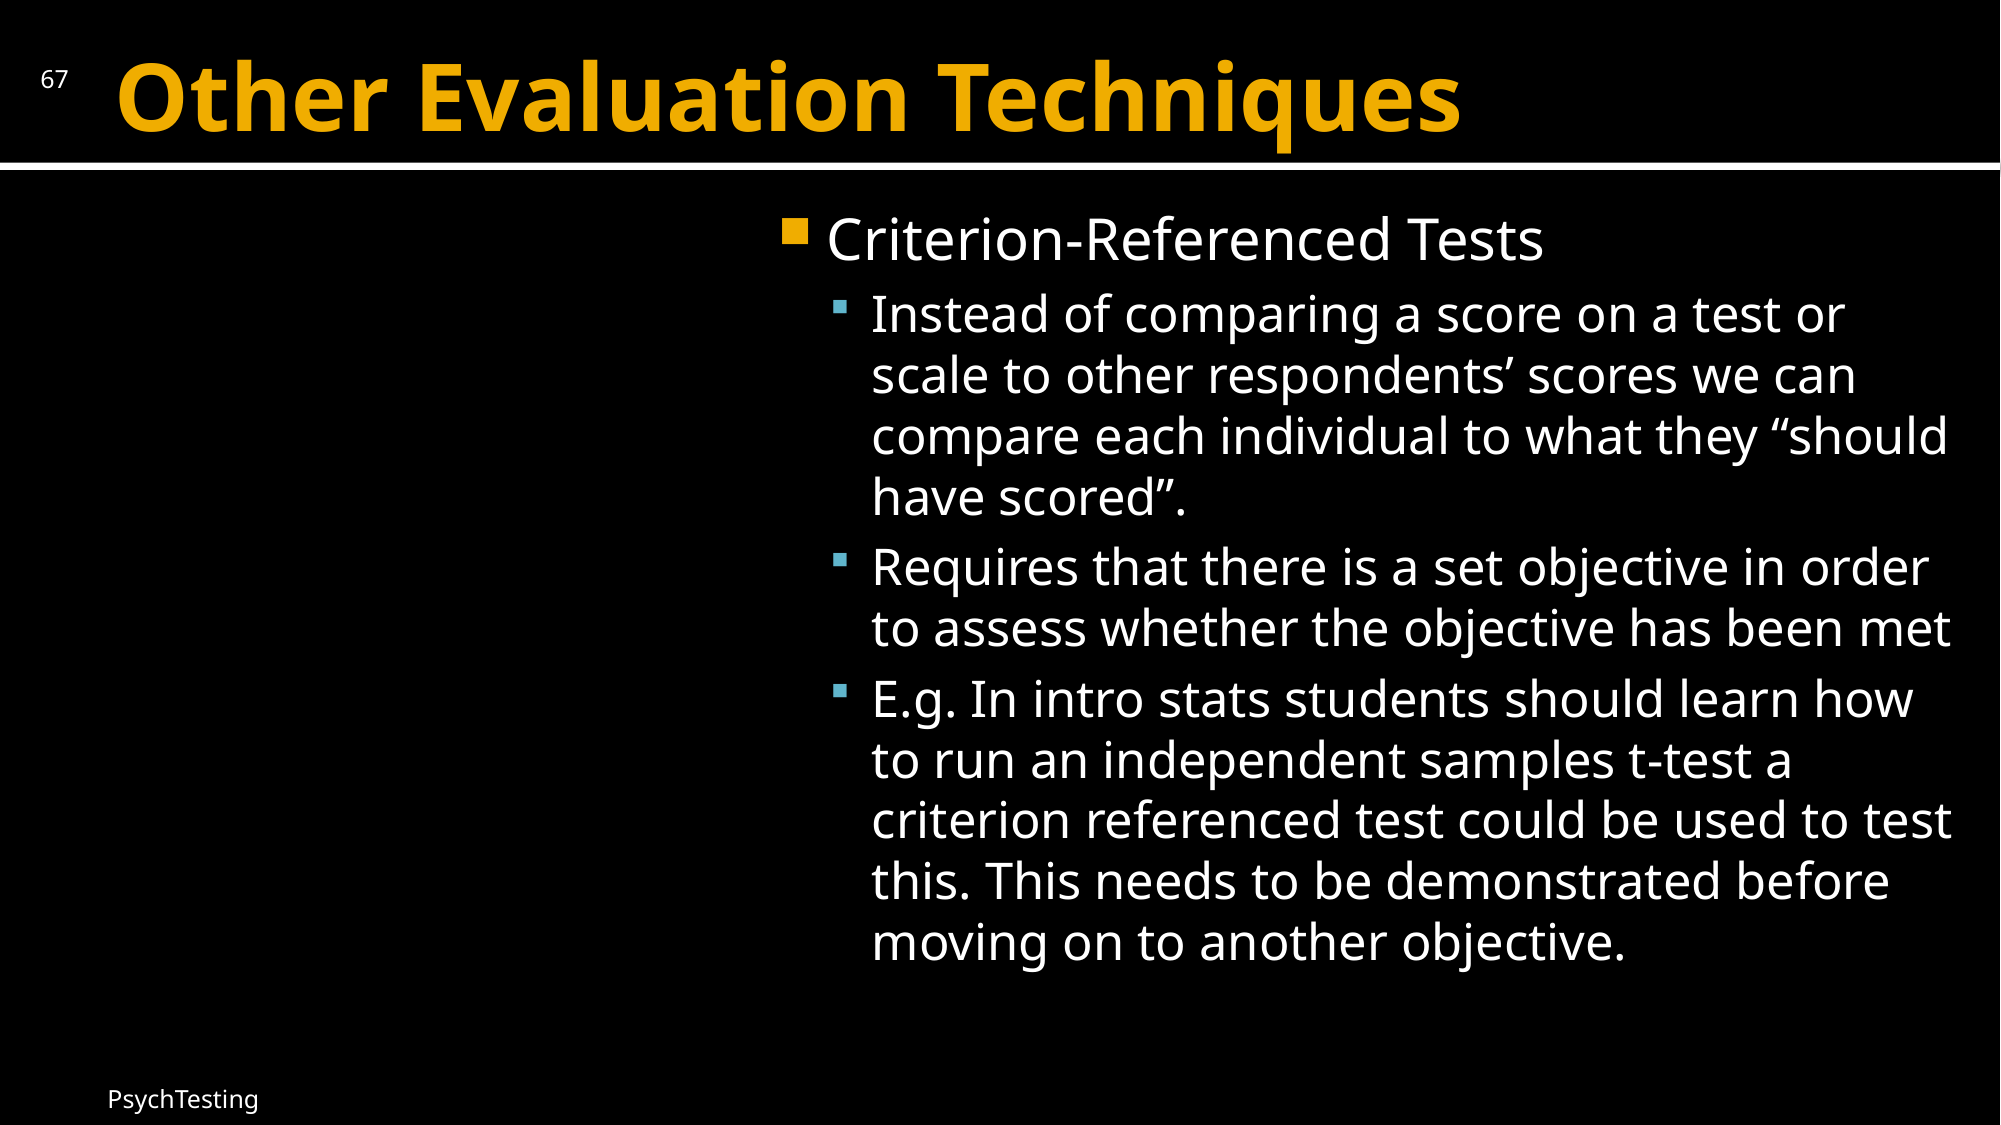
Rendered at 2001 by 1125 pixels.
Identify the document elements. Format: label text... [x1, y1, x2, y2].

list Criterion-Referenced Tests Instead of comparing a score on a test or scale to other respondents’ scores we can compare each individual to what they “should have scored”. Requires that there is a set objective in order to assess whether the objective has been met E.g. In intro stats students should learn how to run an independent samples t-test a criterion referenced test could be used to test this. This needs to be demonstrated before moving on to another objective. [750, 187, 1975, 1005]
footer PsychTesting [99, 1067, 435, 1118]
slide_number 67 [16, 60, 84, 98]
title Other Evaluation Techniques [99, 25, 1900, 163]
